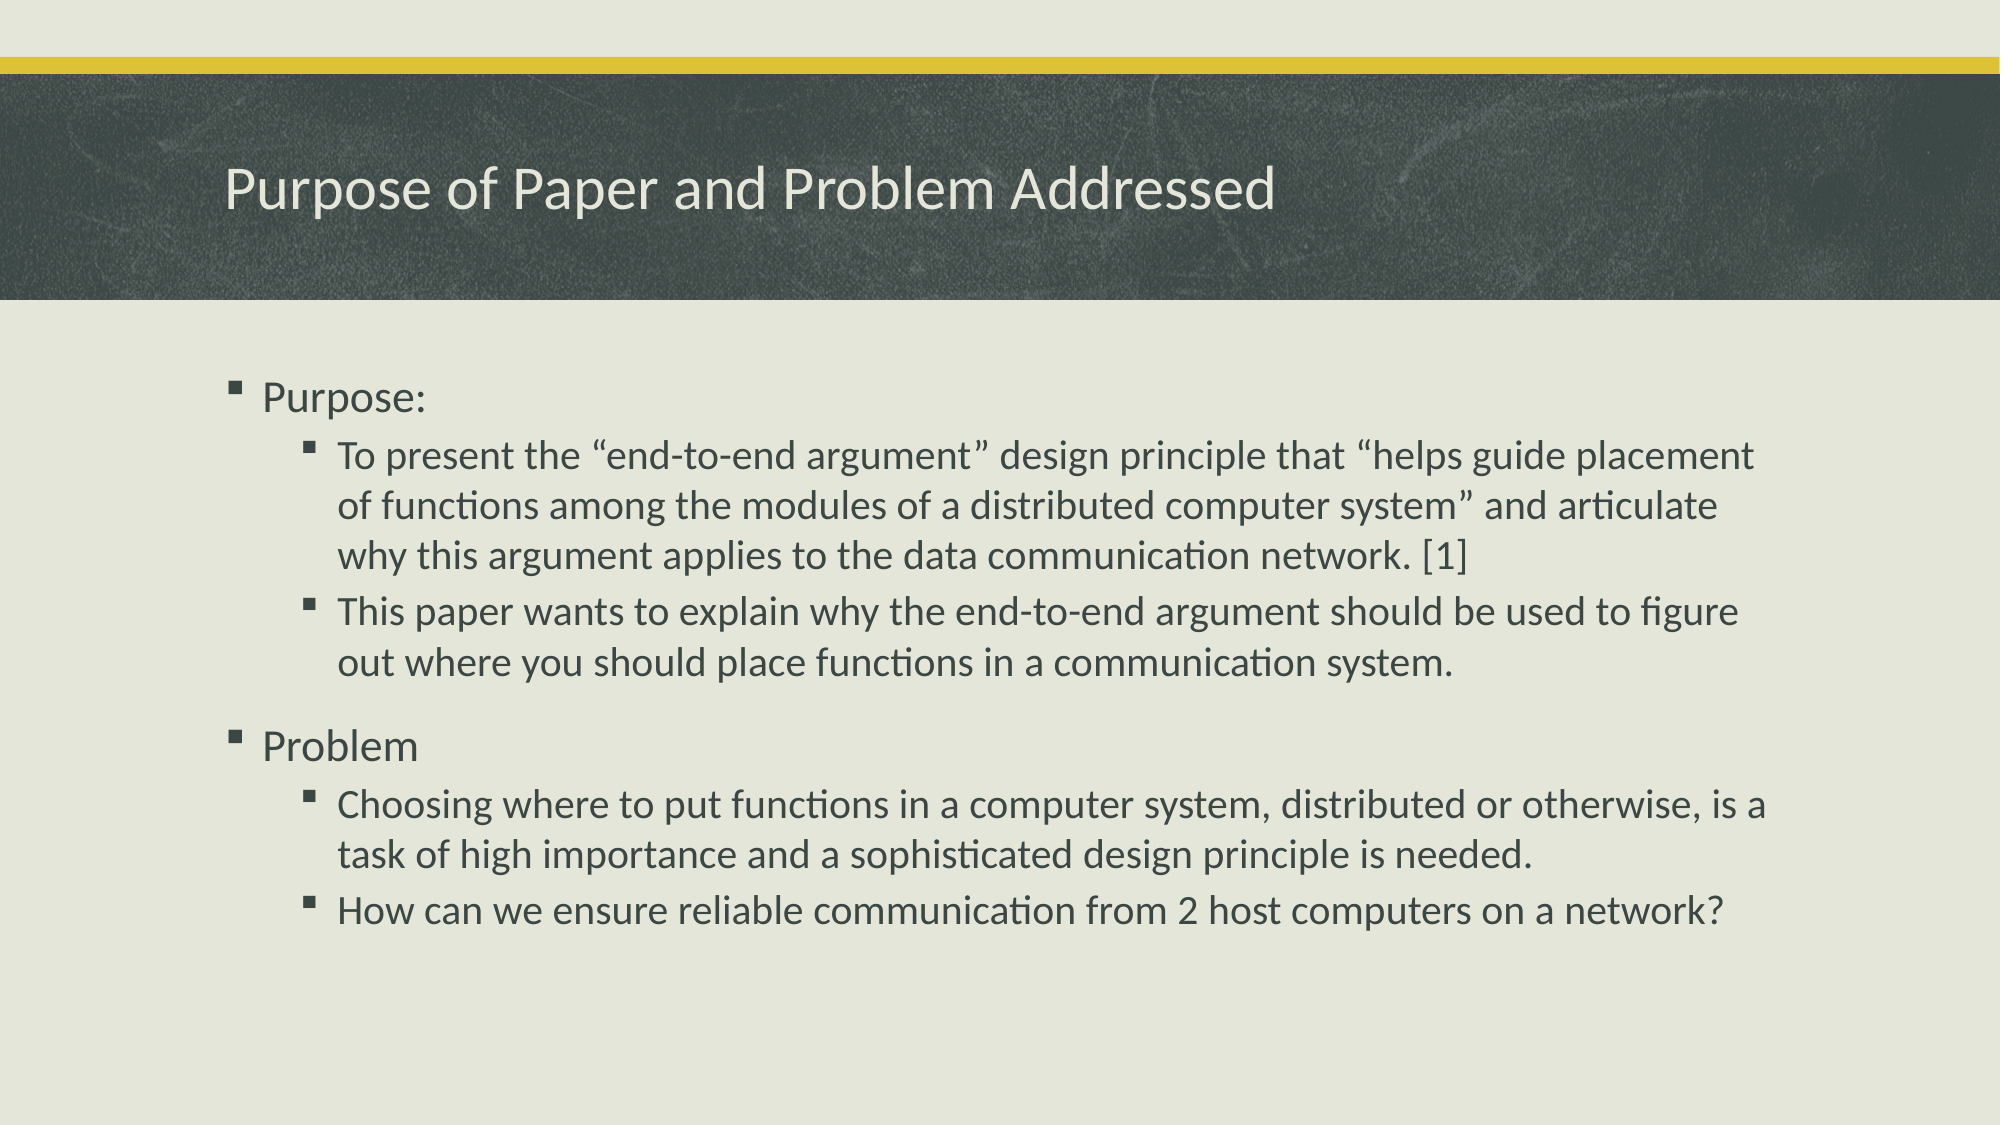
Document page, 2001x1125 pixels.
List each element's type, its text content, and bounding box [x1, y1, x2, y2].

text_box Purpose of Paper and Problem Addressed [210, 76, 1790, 300]
picture [0, 74, 2000, 300]
text_box Purpose: To present the “end-to-end argument” design principle that “helps guide placement of functions among the modules of a distributed computer system” and articulate why this argument applies to the data communication network. [1] This paper wants to explain why the end-to-end argument should be used to figure out where you should place functions in a communication system. Problem Choosing where to put functions in a computer system, distributed or otherwise, is a task of high importance and a sophisticated design principle is needed. How can we ensure reliable communication from 2 host computers on a network? [210, 359, 1790, 1070]
